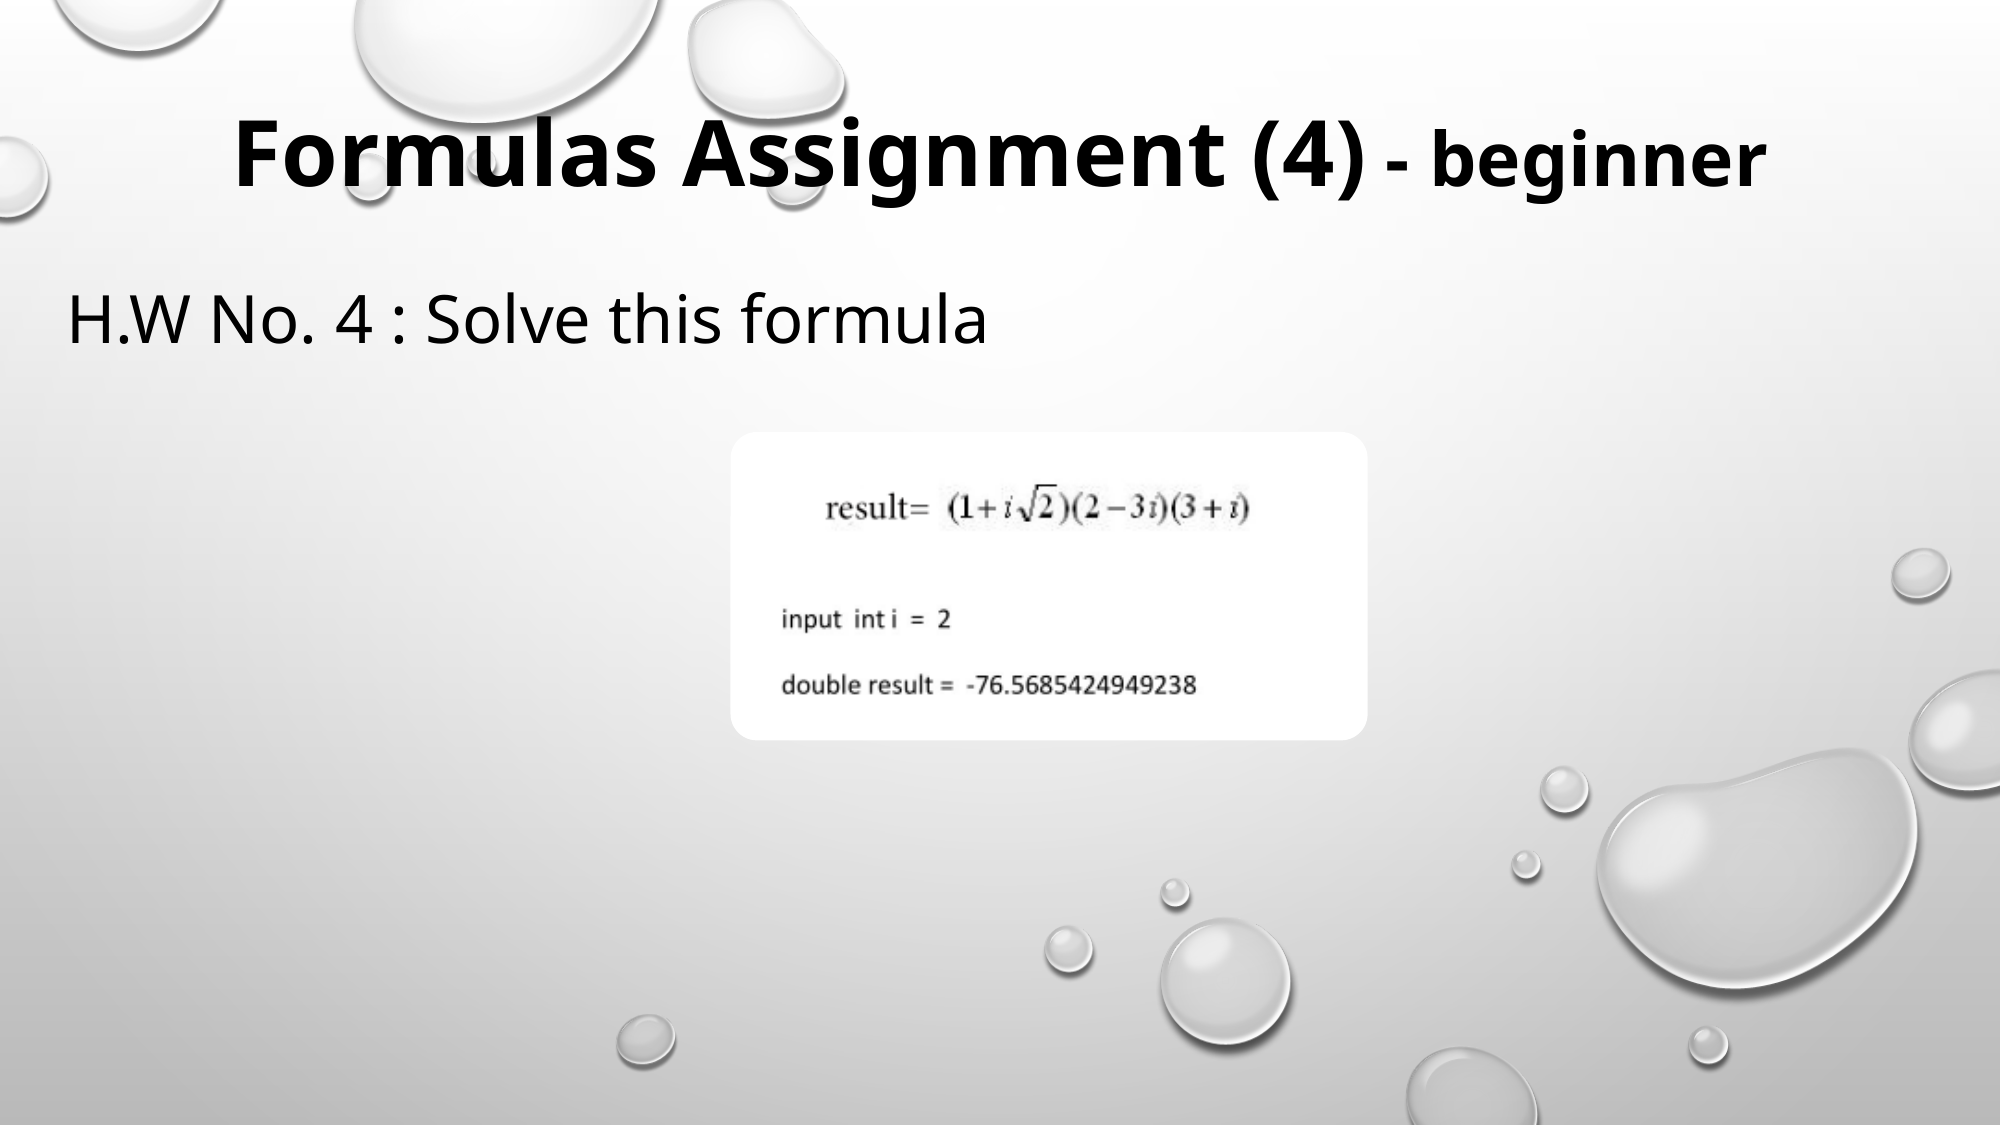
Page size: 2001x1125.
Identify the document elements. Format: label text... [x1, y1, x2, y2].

text_box Formulas Assignment (4) - beginner [137, 0, 1863, 212]
text_box H.W No. 4 : Solve this formula [51, 269, 1949, 435]
picture [0, 0, 2000, 1125]
